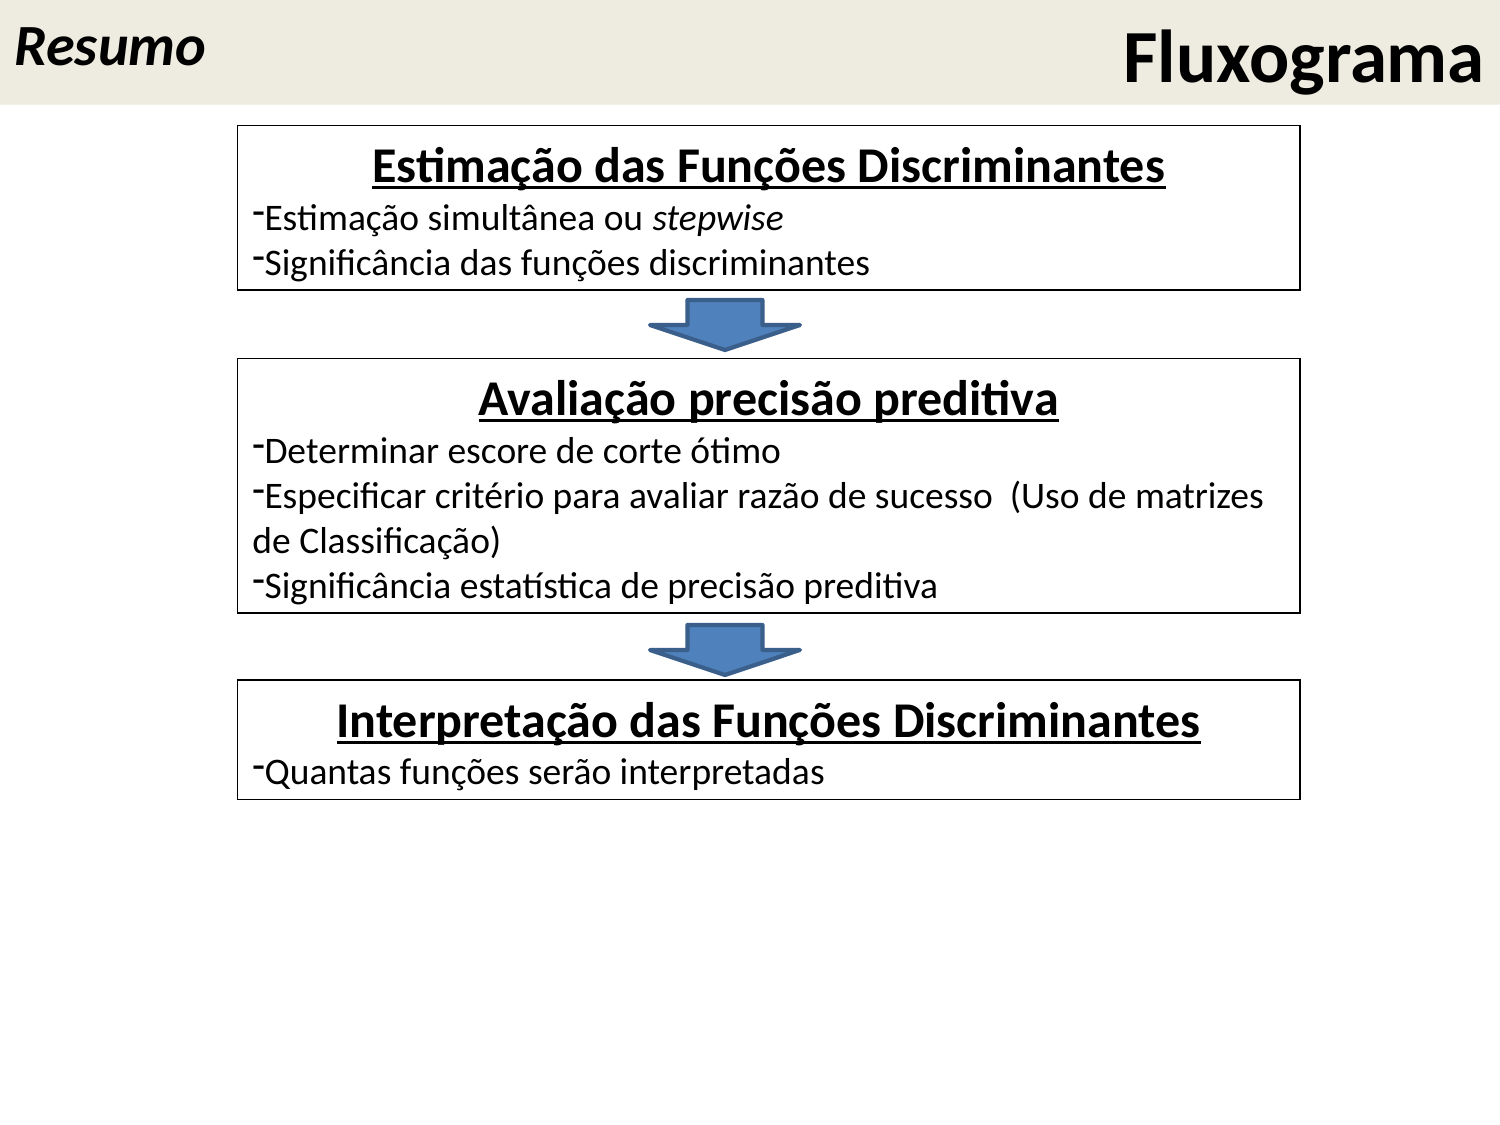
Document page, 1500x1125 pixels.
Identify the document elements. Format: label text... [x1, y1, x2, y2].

text_box Estimação das Funções Discriminantes Estimação simultânea ou stepwise Significância das funções discriminantes [237, 125, 1300, 291]
text_box Fluxograma [0, 0, 1500, 105]
text_box Avaliação precisão preditiva Determinar escore de corte ótimo Especificar critério para avaliar razão de sucesso (Uso de matrizes de Classificação) Significância estatística de precisão preditiva [237, 358, 1300, 613]
text_box [647, 622, 803, 677]
text_box Resumo [0, 0, 300, 85]
text_box [647, 297, 803, 353]
text_box Interpretação das Funções Discriminantes Quantas funções serão interpretadas [237, 679, 1300, 800]
